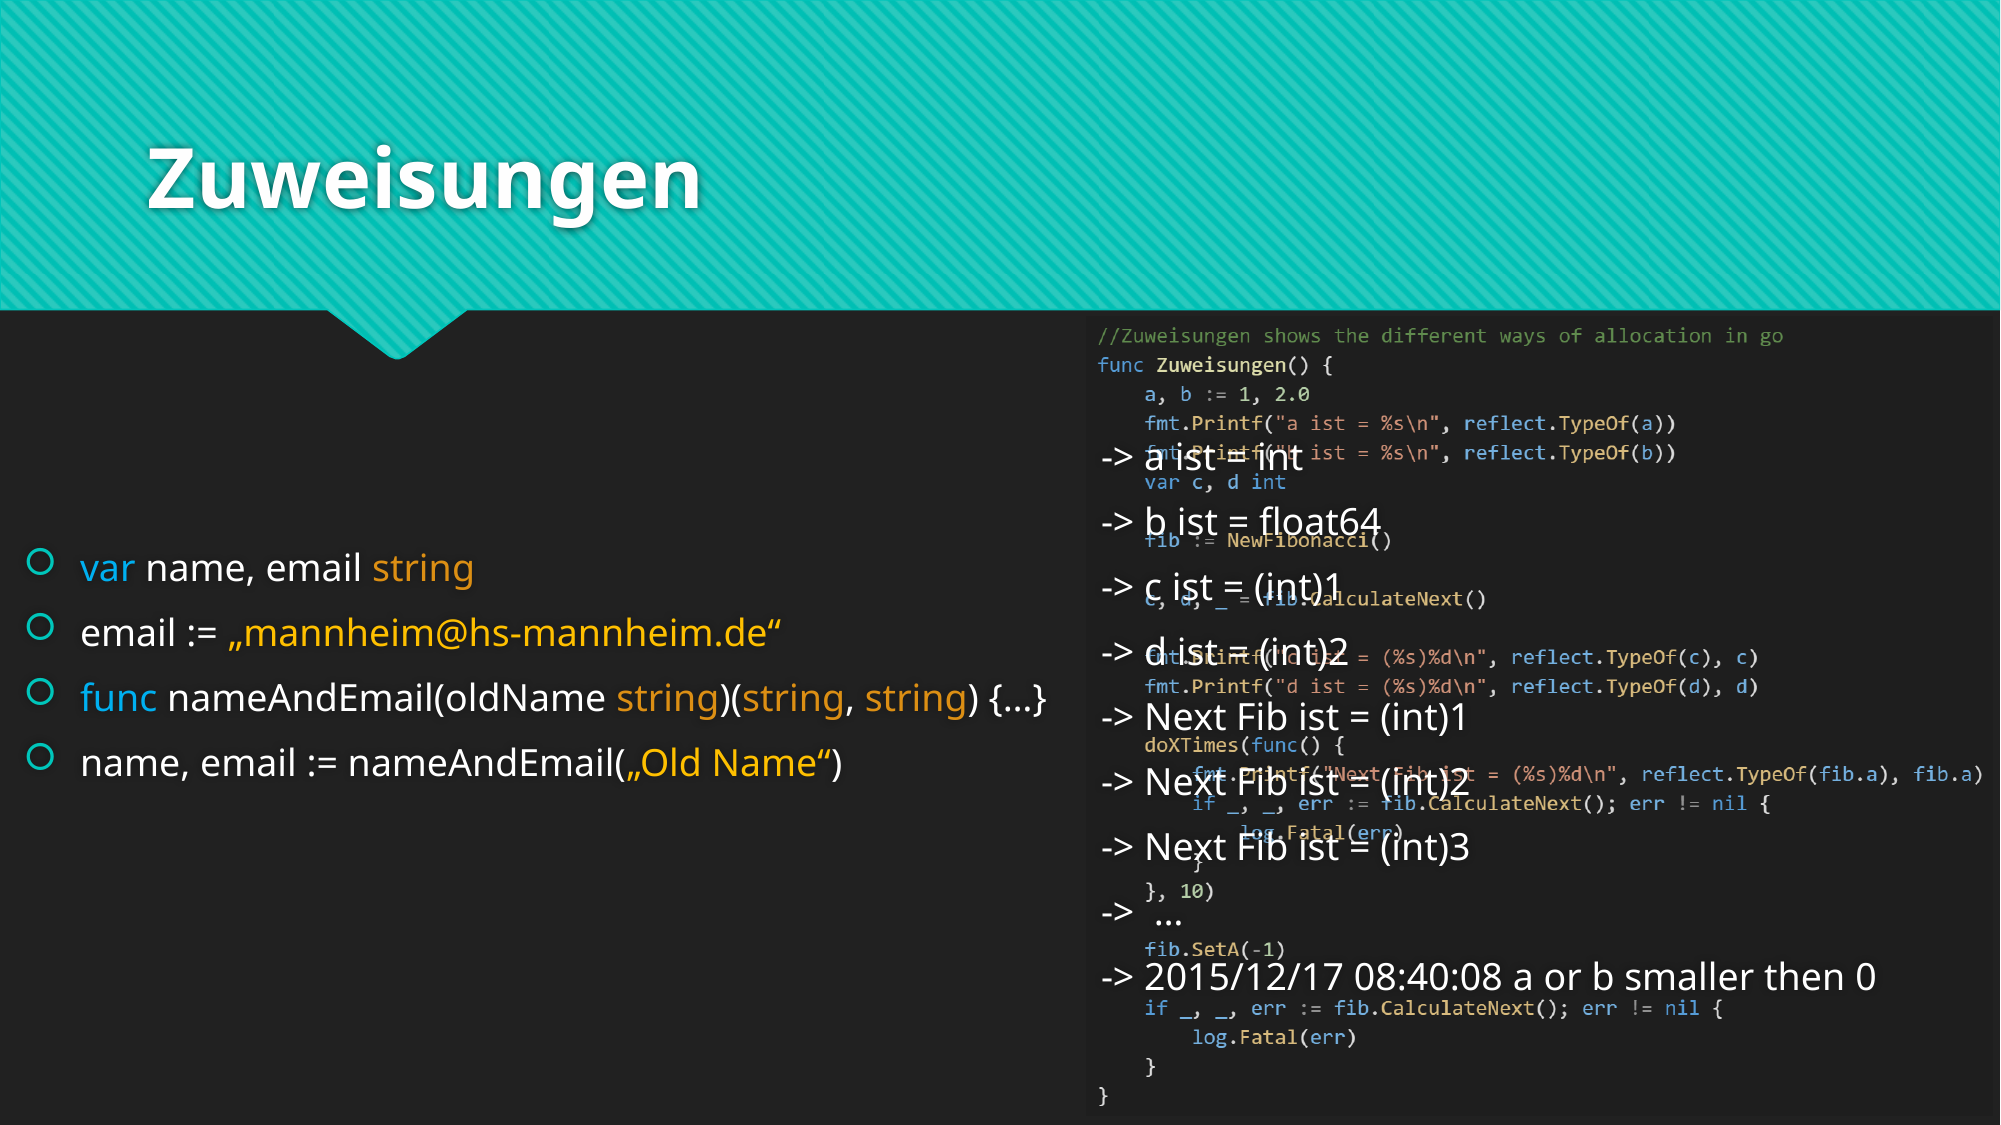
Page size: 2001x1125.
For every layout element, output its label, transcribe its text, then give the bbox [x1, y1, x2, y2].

list var name, email string email := „mannheim@hs-mannheim.de“ func nameAndEmail(oldName string)(string, string) {…} name, email := nameAndEmail(„Old Name“) [8, 365, 1079, 963]
picture [1085, 315, 1993, 1116]
title Zuweisungen [132, 73, 1868, 233]
list -> a ist = int -> b ist = float64 -> c ist = (int)1 -> d ist = (int)2 -> Next Fib ist = (int)1 -> Next Fib ist = (int)2 -> Next Fib ist = (int)3 -> … -> 2015/12/17 08:40:08 a or b smaller then 0 [1993, 316, 2000, 1116]
